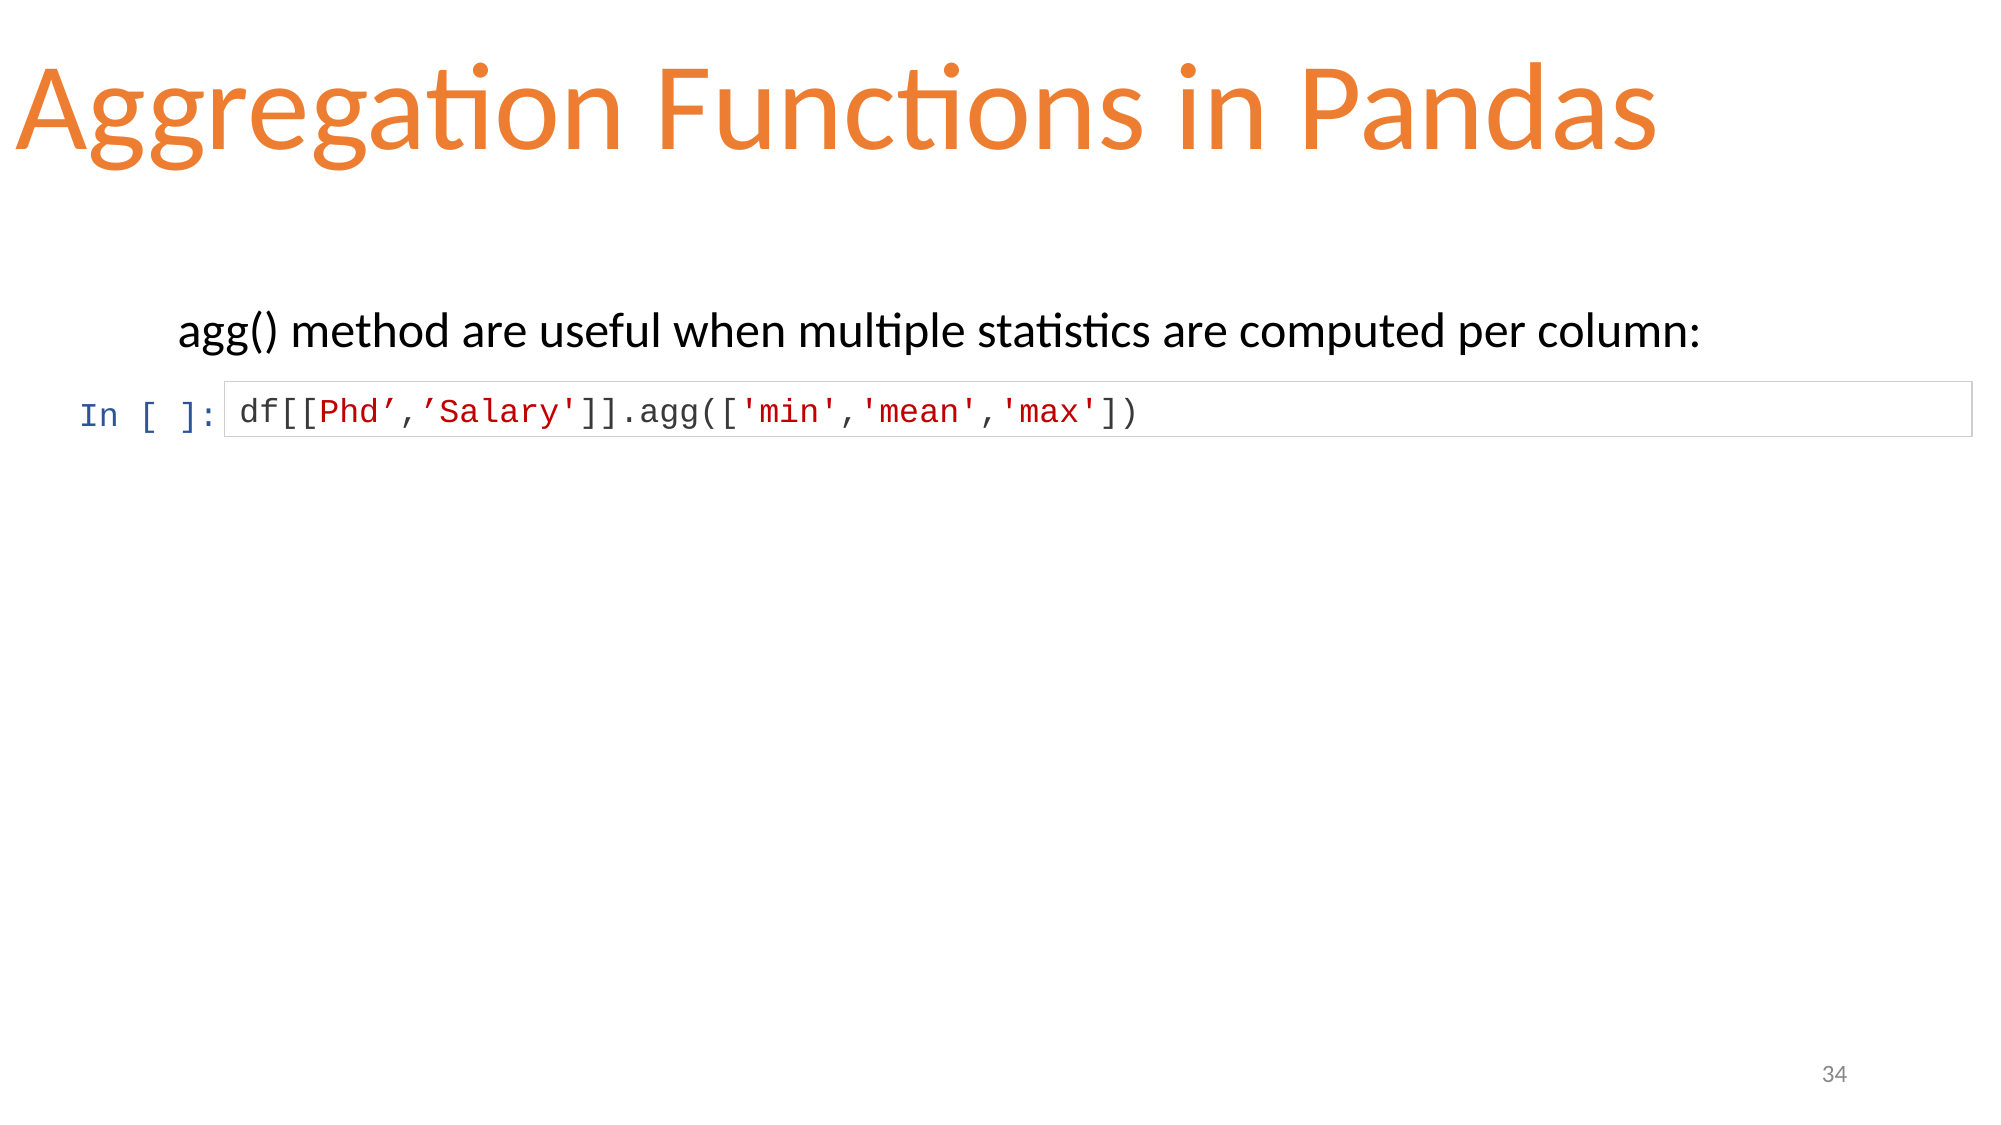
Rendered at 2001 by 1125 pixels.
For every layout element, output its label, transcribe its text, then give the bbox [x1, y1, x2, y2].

title Aggregation Functions in Pandas [0, 0, 1725, 218]
text_box df[[Phd’,’Salary']].agg(['min','mean','max']) [224, 381, 1973, 437]
text_box In [ ]: [0, 381, 1767, 442]
text_box agg() method are useful when multiple statistics are computed per column: [162, 290, 1872, 381]
slide_number ‹#› [1412, 1042, 1863, 1103]
